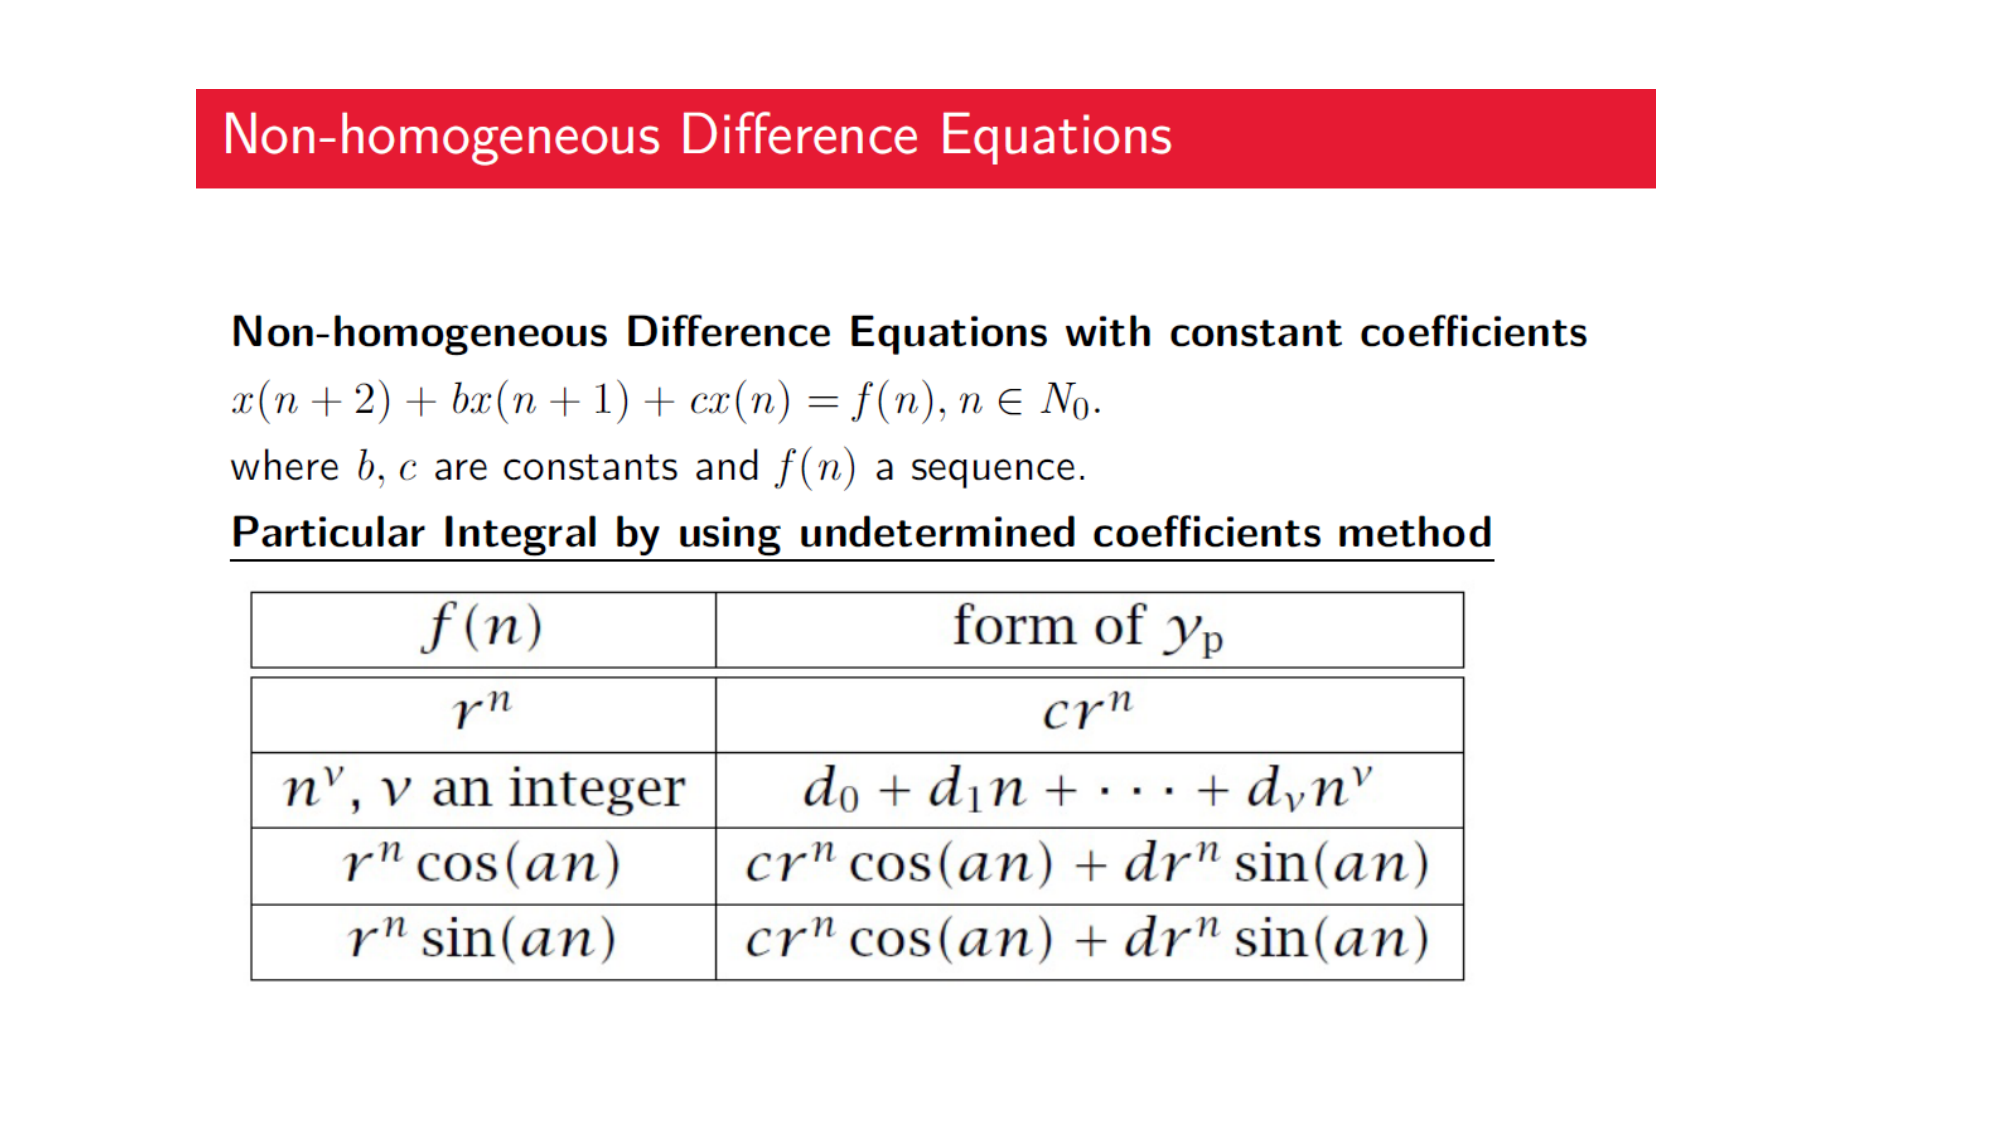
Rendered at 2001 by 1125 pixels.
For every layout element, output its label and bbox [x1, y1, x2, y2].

picture [196, 89, 1656, 998]
